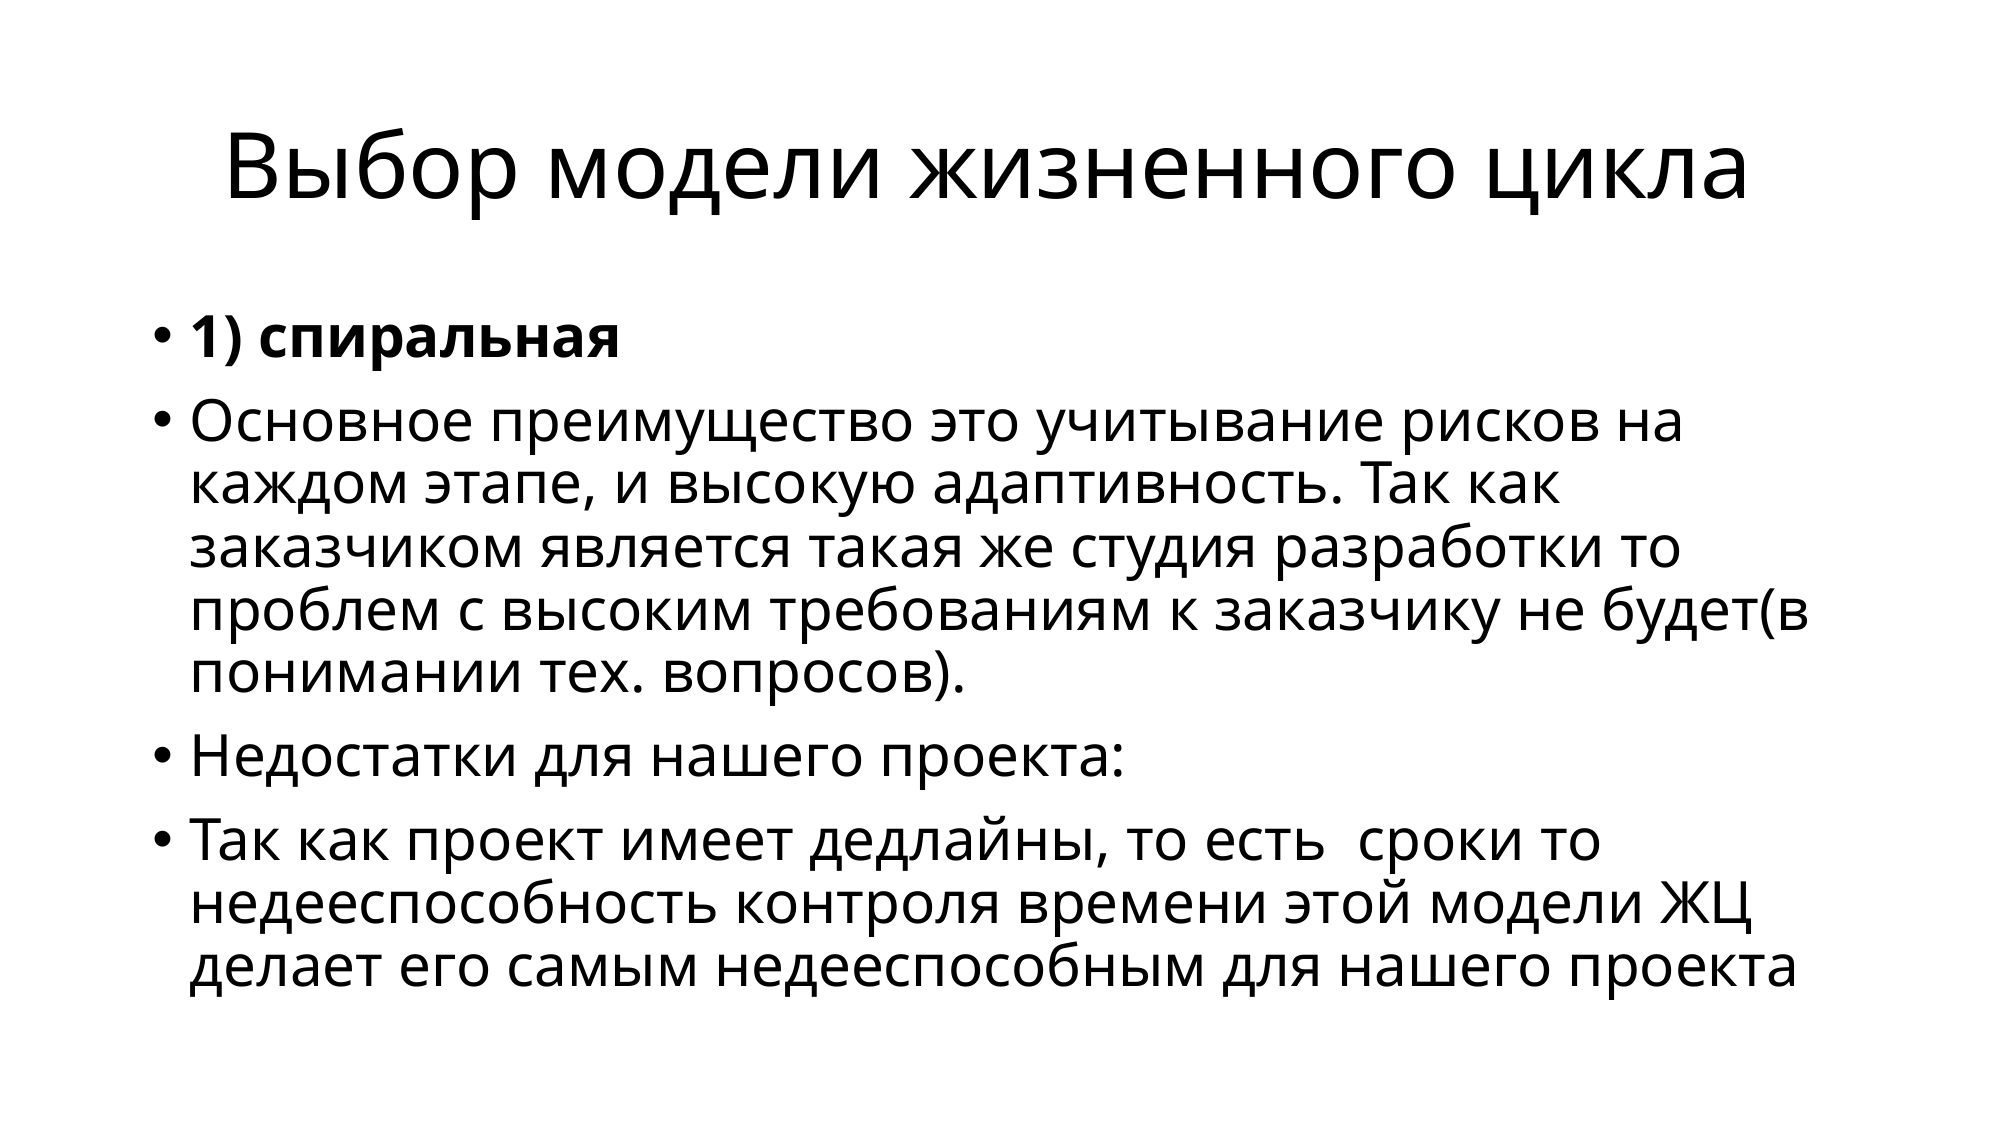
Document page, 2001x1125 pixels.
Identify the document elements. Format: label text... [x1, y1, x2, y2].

title Выбор модели жизненного цикла [137, 59, 1863, 278]
list 1) спиральная Основное преимущество это учитывание рисков на каждом этапе, и высокую адаптивность. Так как заказчиком является такая же студия разработки то проблем с высоким требованиям к заказчику не будет(в понимании тех. вопросов). Недостатки для нашего проекта: Так как проект имеет дедлайны, то есть сроки то недееспособность контроля времени этой модели ЖЦ делает его самым недееспособным для нашего проекта [137, 299, 1863, 1014]
